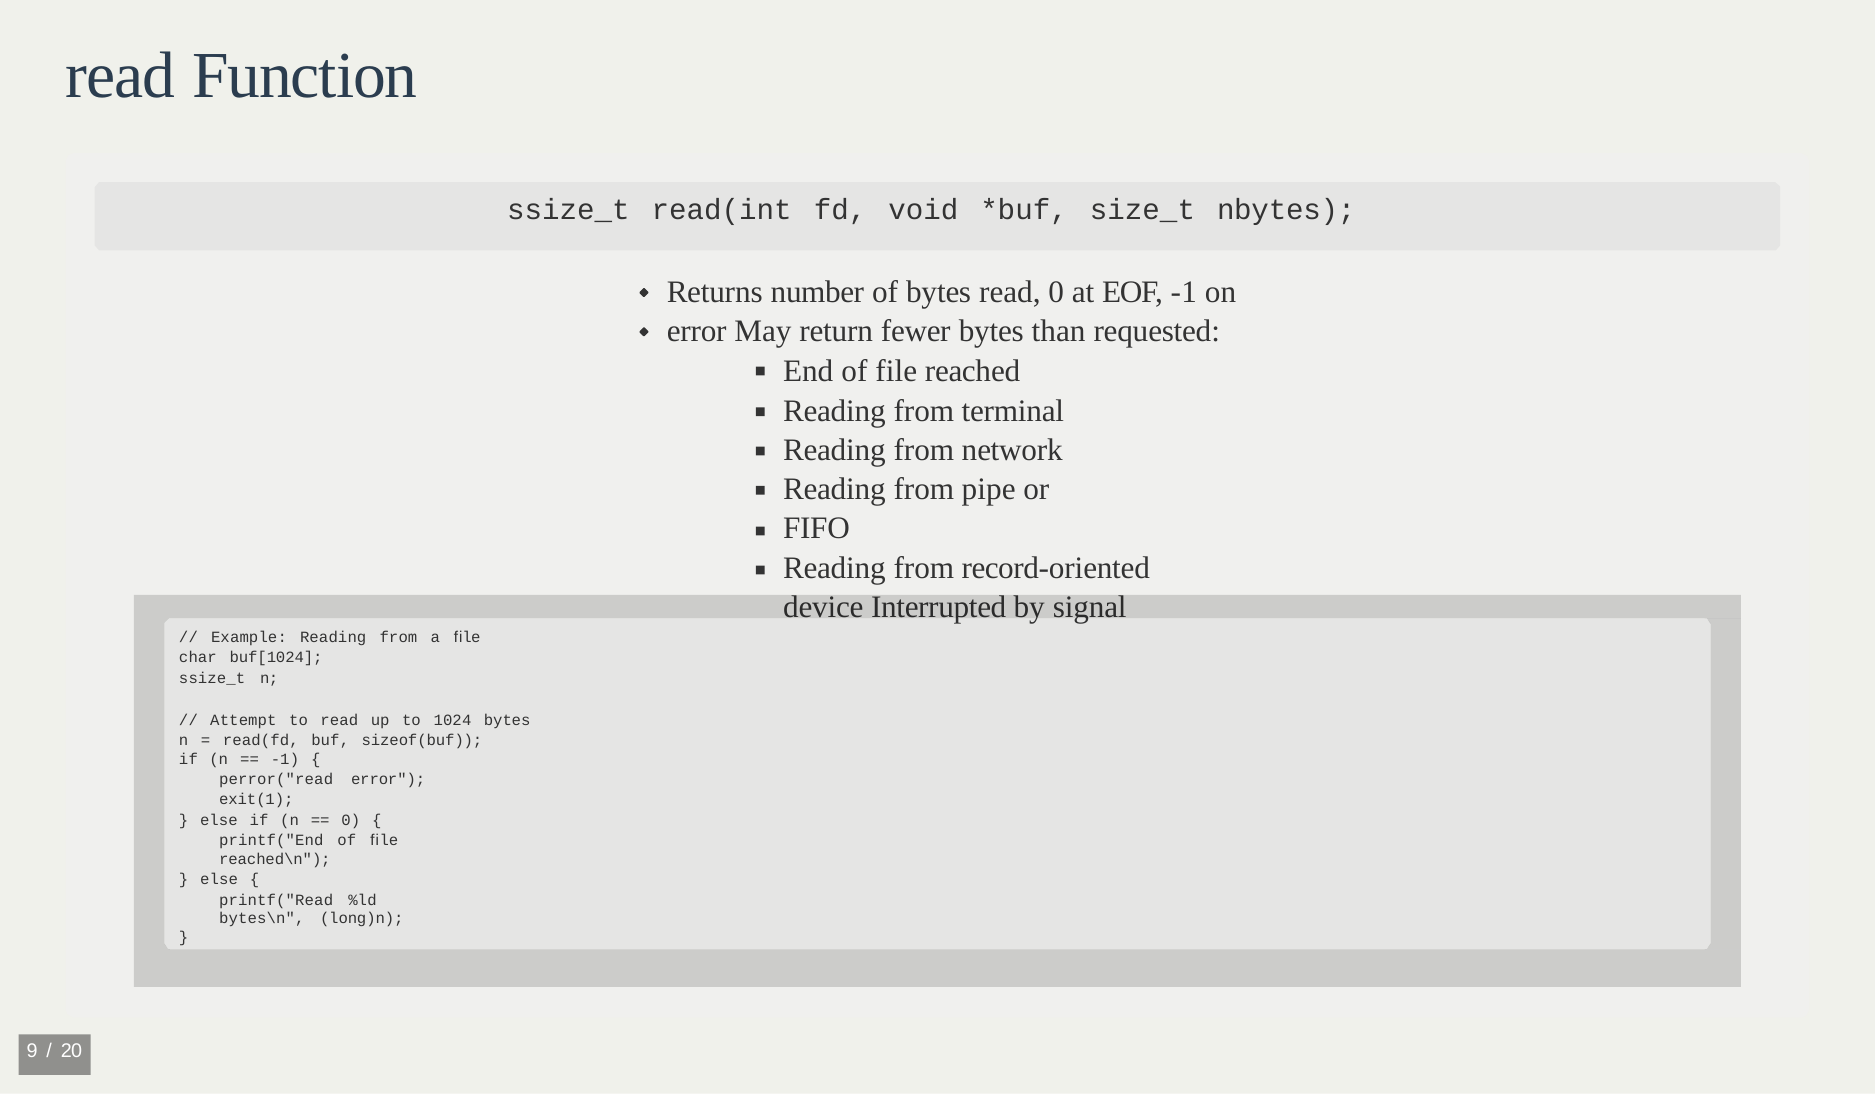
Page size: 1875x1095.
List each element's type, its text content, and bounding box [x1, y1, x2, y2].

title read Function [63, 29, 746, 153]
text_box [18, 1034, 91, 1075]
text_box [65, 152, 1810, 1018]
slide_number 10 / 20 [20, 1043, 96, 1095]
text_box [133, 594, 1742, 988]
